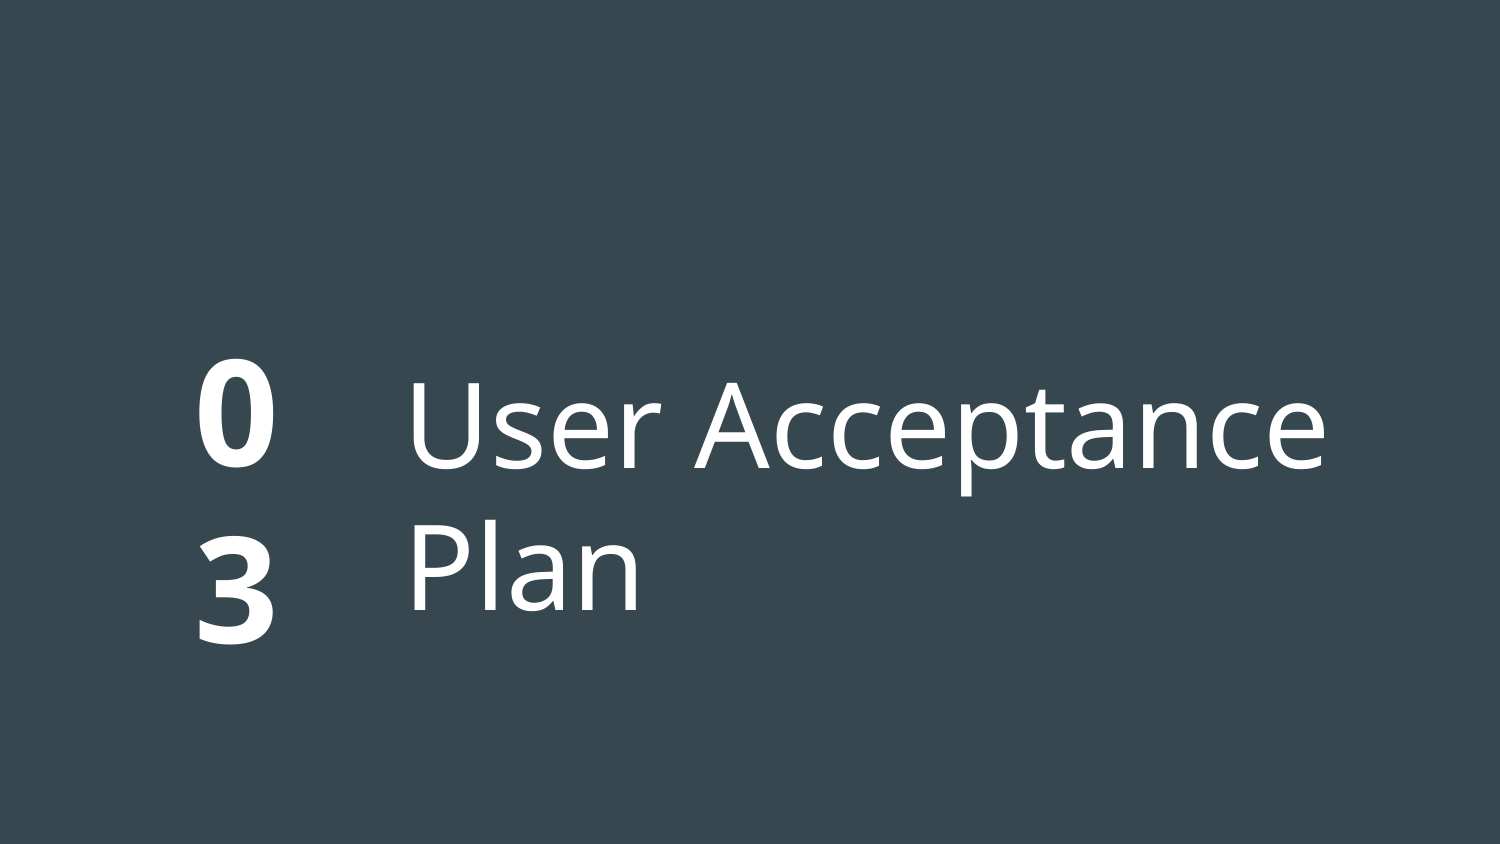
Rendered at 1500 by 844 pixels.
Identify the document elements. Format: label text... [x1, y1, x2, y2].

title 03 [179, 303, 373, 455]
title User Acceptance Plan [388, 334, 1460, 510]
